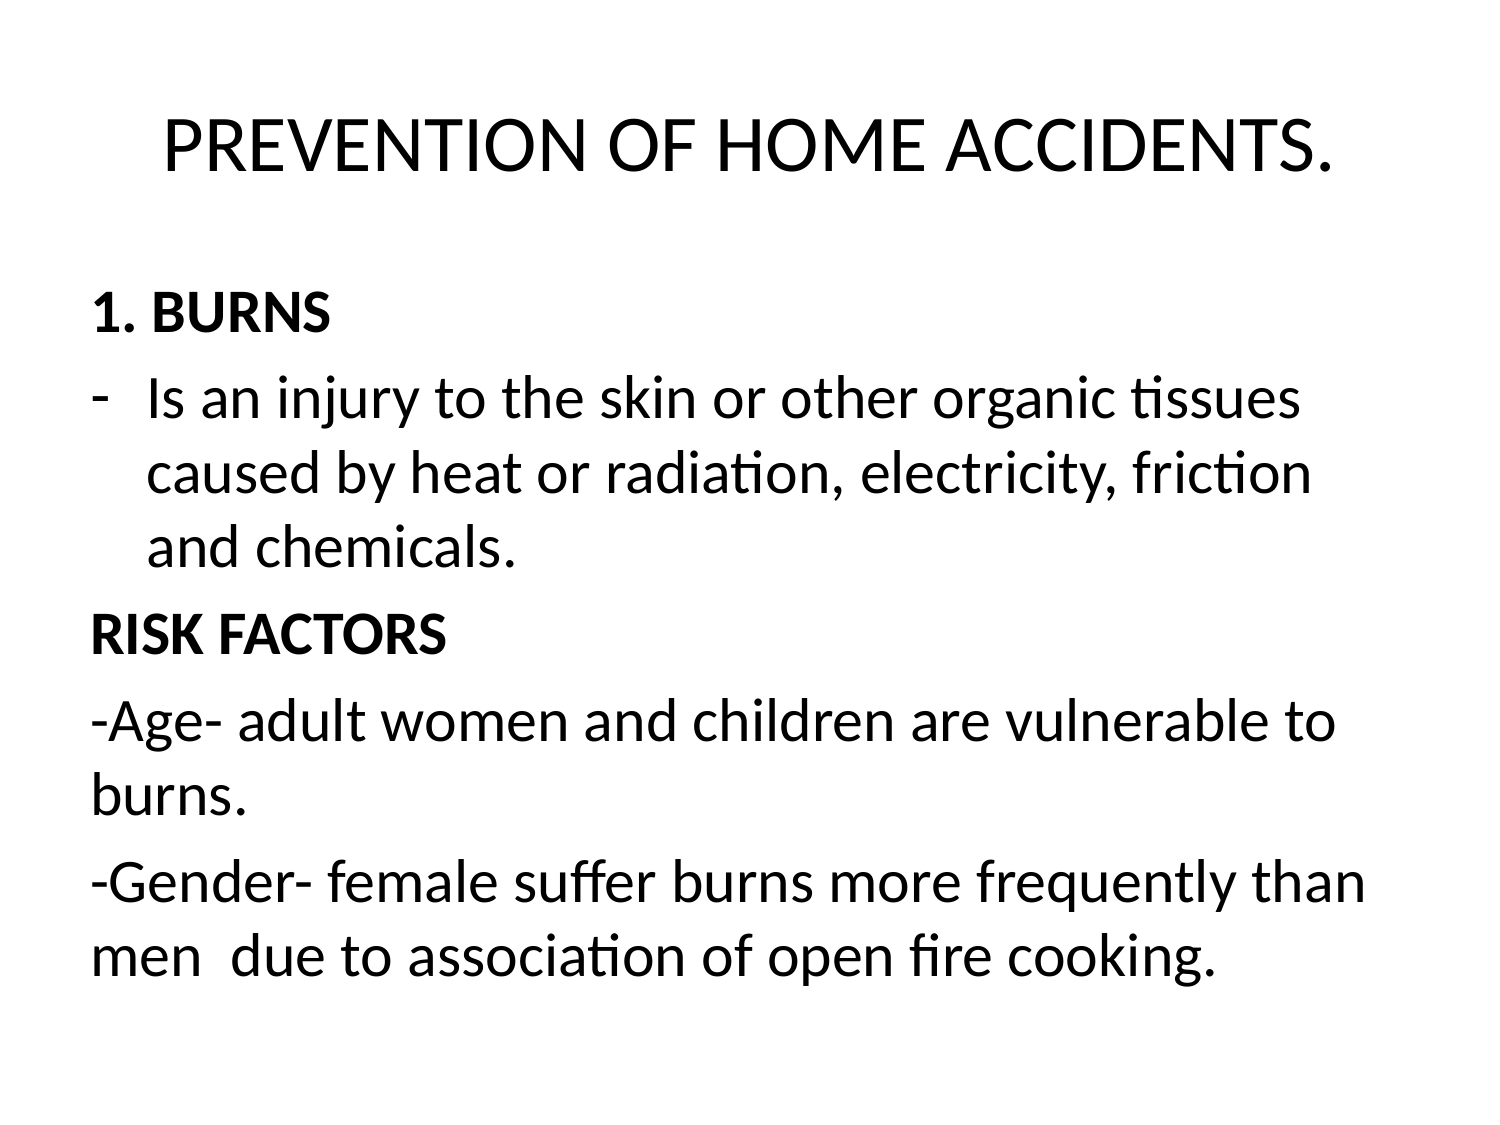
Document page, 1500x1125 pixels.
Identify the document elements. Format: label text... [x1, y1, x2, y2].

title PREVENTION OF HOME ACCIDENTS. [75, 45, 1425, 233]
list 1. BURNS Is an injury to the skin or other organic tissues caused by heat or radiation, electricity, friction and chemicals. RISK FACTORS -Age- adult women and children are vulnerable to burns. -Gender- female suffer burns more frequently than men due to association of open fire cooking. [75, 262, 1425, 1005]
